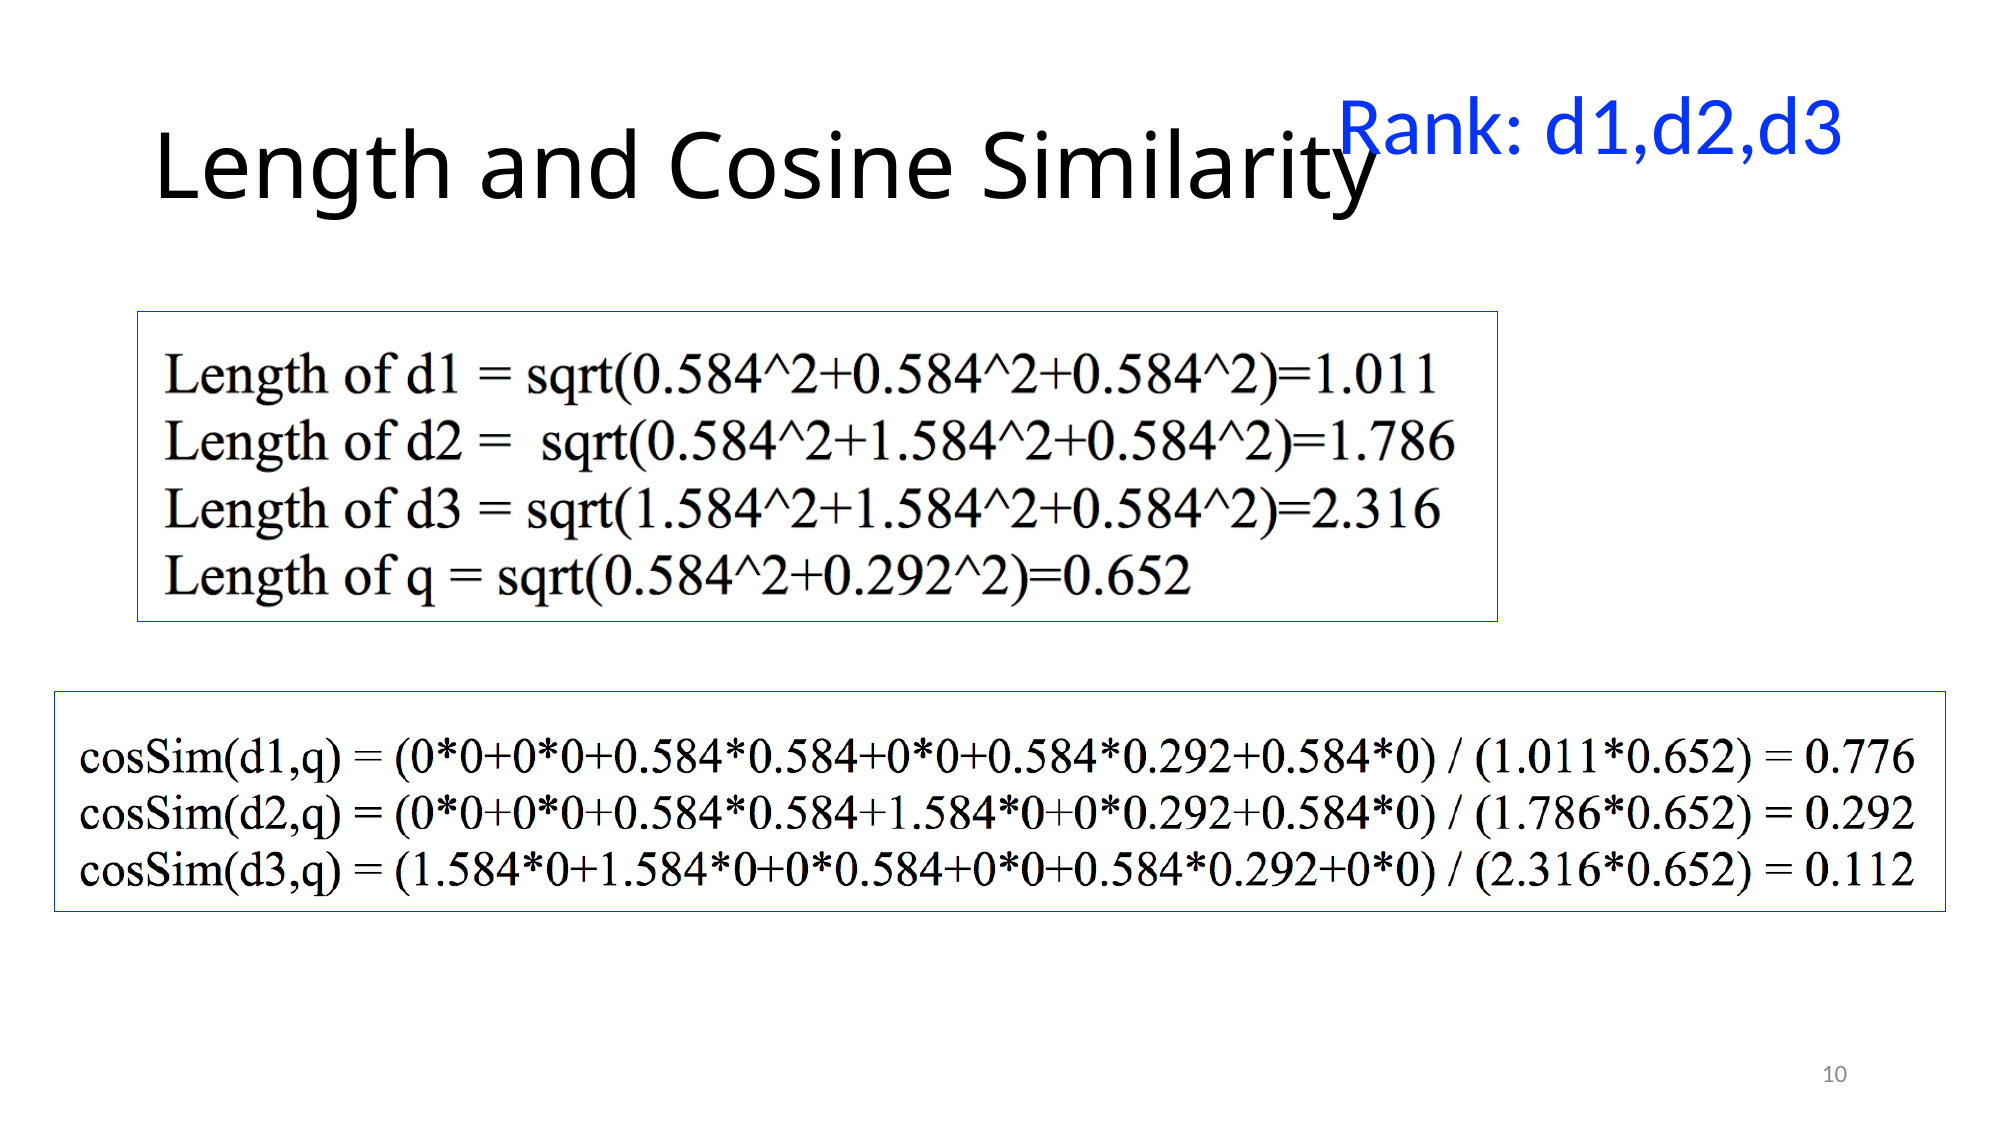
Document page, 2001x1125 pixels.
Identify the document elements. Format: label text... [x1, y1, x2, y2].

text_box Rank: d1,d2,d3 [1322, 64, 1879, 179]
picture [54, 691, 1946, 912]
slide_number 10 [1412, 1042, 1863, 1103]
title Length and Cosine Similarity [137, 59, 1863, 278]
picture [137, 311, 1498, 622]
